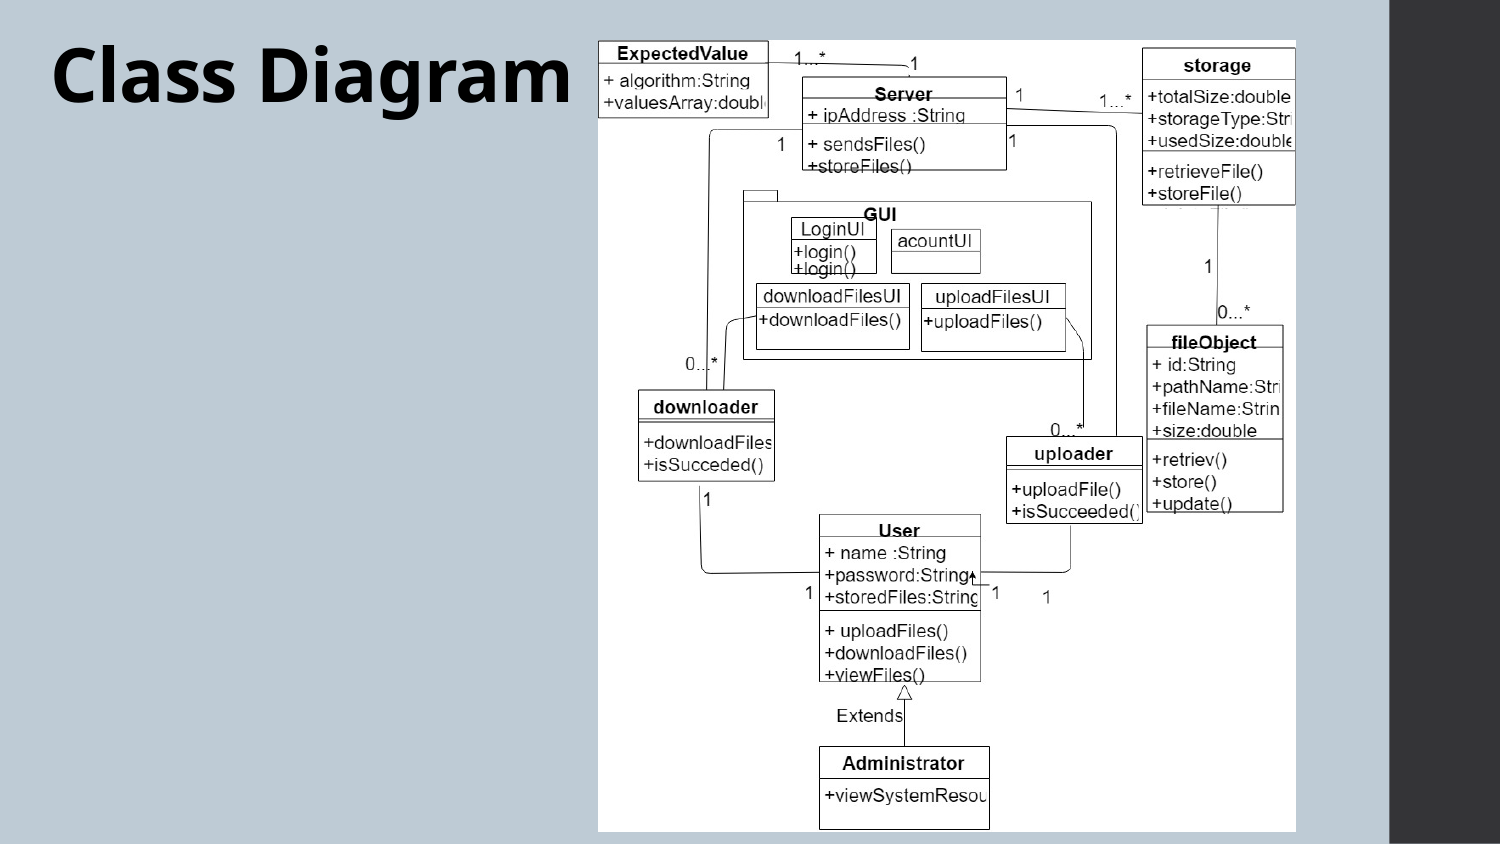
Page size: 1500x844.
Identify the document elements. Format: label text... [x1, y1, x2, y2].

title Class Diagram [35, 22, 1267, 179]
picture [598, 40, 1296, 833]
